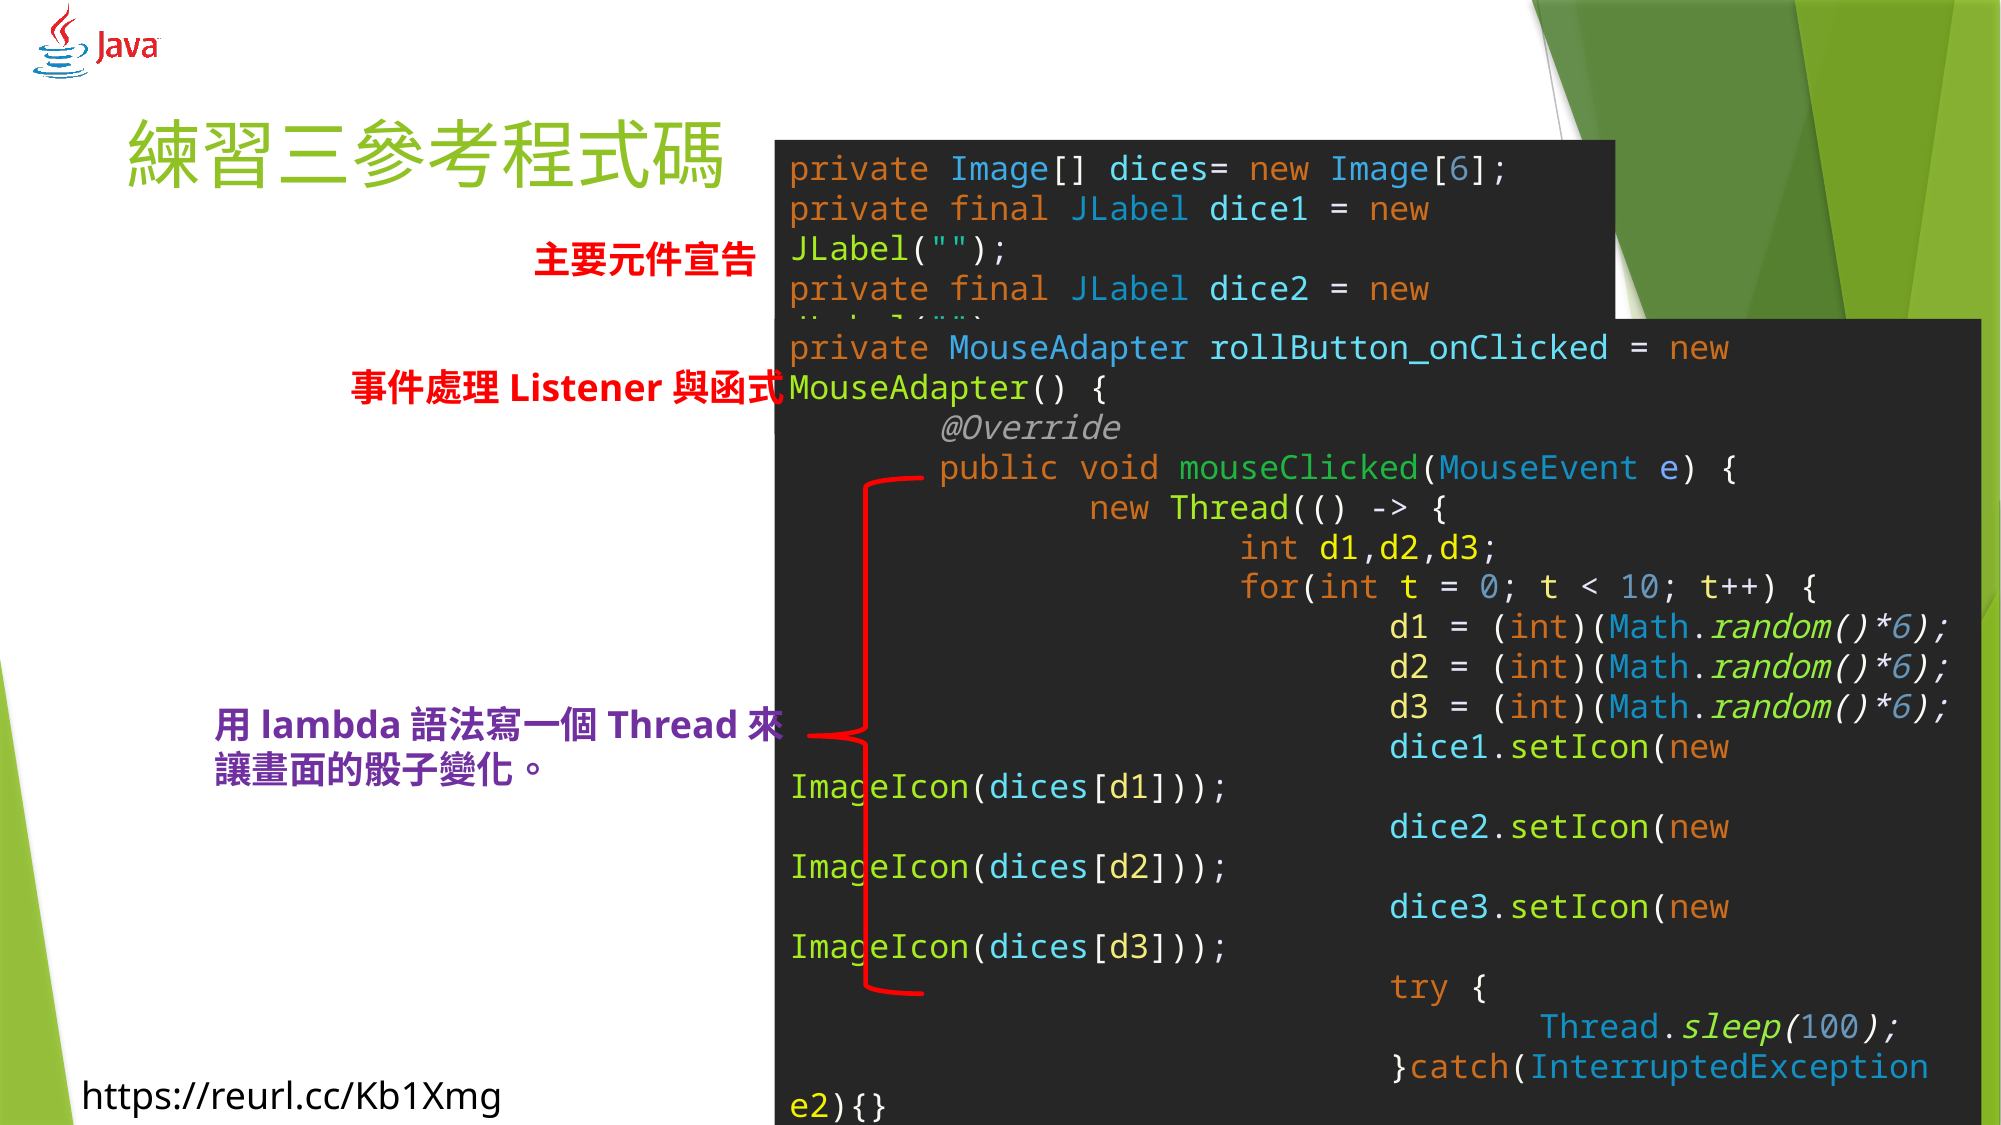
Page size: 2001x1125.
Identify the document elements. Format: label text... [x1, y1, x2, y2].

picture [27, 1, 165, 79]
text_box 主要元件宣告 [518, 228, 774, 288]
text_box 事件處理Listener與函式 [335, 356, 800, 417]
text_box private Image[] dices= new Image[6]; private final JLabel dice1 = new JLabel(""); private final JLabel dice2 = new JLabel(""); private final JLabel dice3 = new JLabel(""); [774, 139, 1616, 318]
text_box private MouseAdapter rollButton_onClicked = new MouseAdapter() { @Override public void mouseClicked(MouseEvent e) { new Thread(() -> { int d1,d2,d3; for(int t = 0; t < 10; t++) { d1 = (int)(Math.random()*6); d2 = (int)(Math.random()*6); d3 = (int)(Math.random()*6); dice1.setIcon(new ImageIcon(dices[d1])); dice2.setIcon(new ImageIcon(dices[d2])); dice3.setIcon(new ImageIcon(dices[d3])); try { Thread.sleep(100); }catch(InterruptedException e2){} } }).start(); } }; [774, 318, 1982, 1125]
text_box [224, 477, 923, 995]
title 練習三參考程式碼 [111, 99, 1522, 317]
